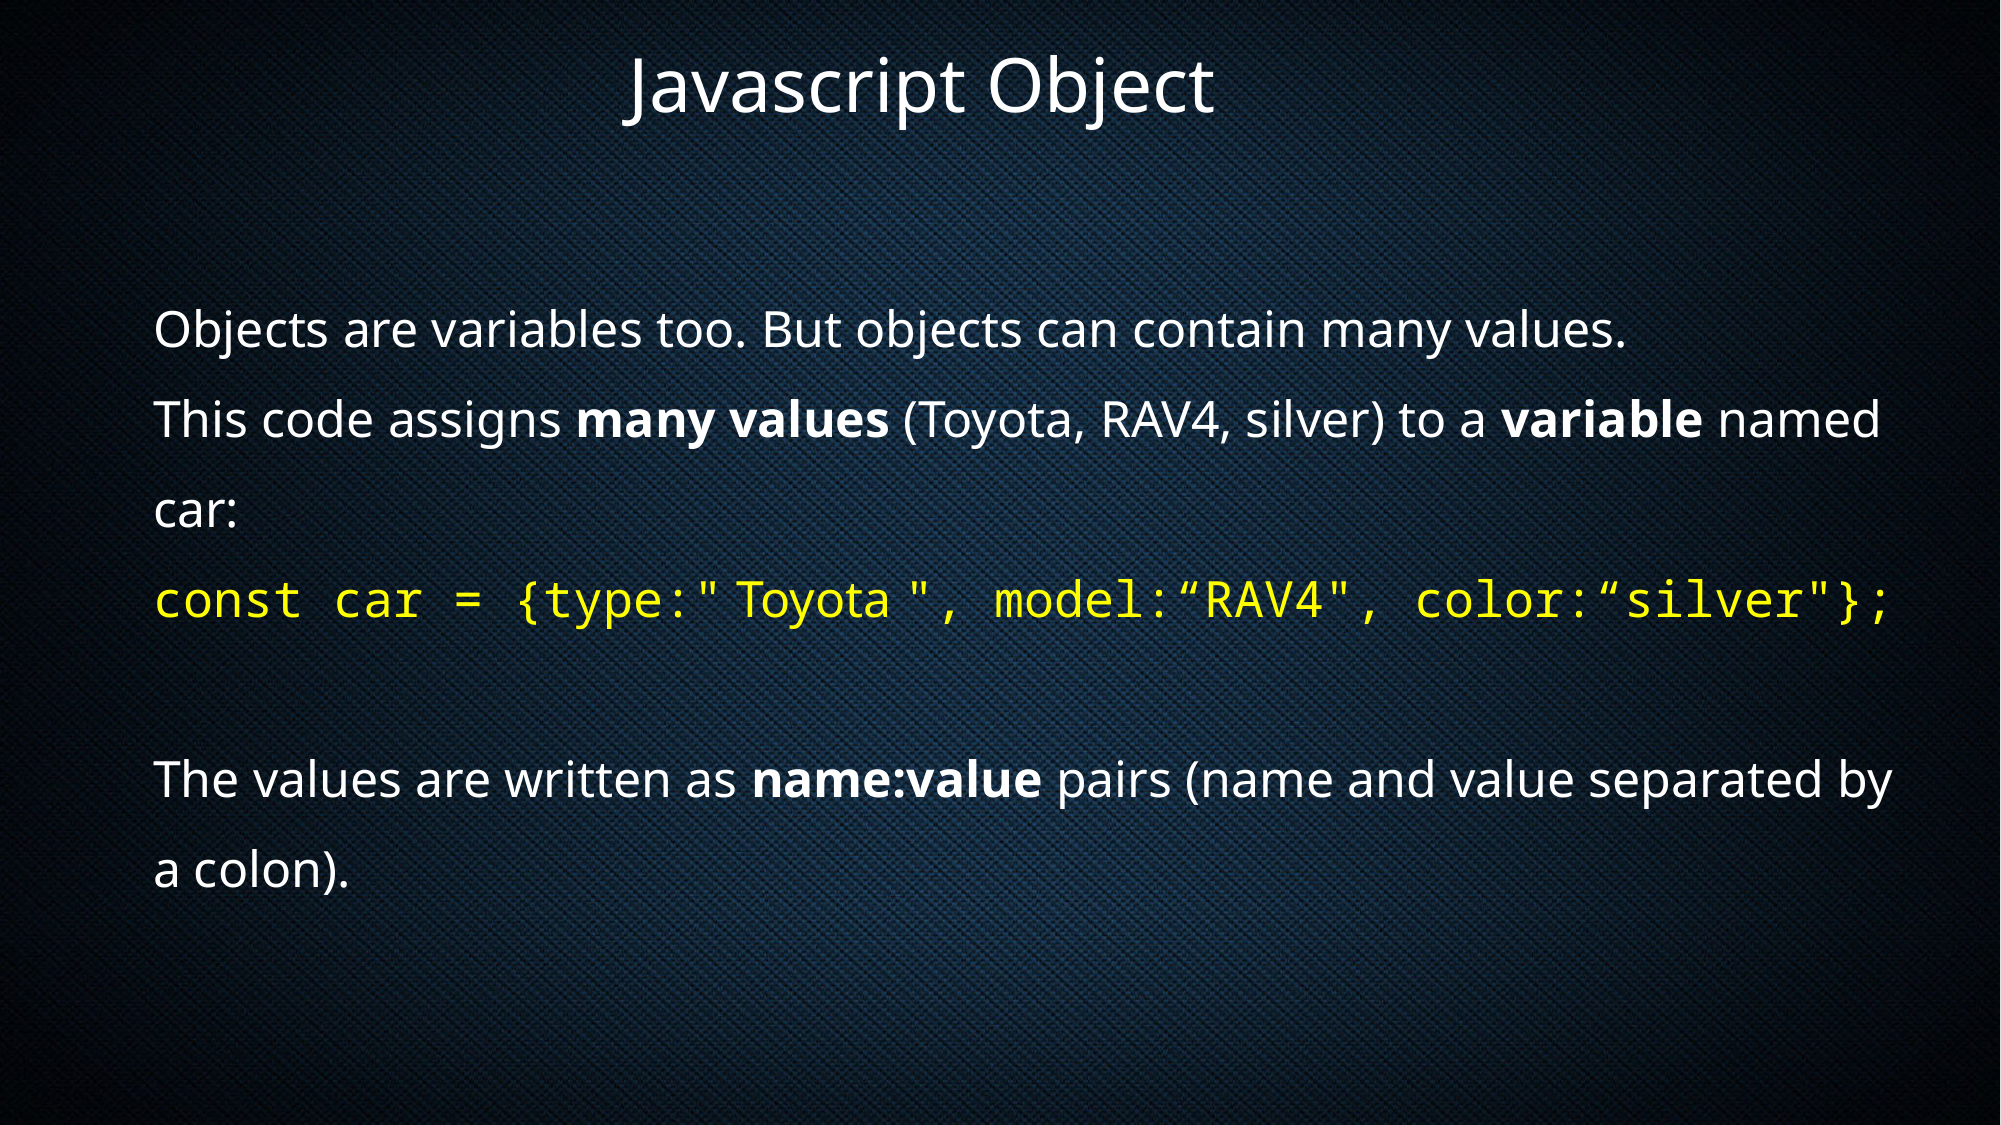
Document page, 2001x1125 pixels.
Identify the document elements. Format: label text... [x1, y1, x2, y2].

picture [0, 0, 2001, 1125]
text_box Objects are variables too. But objects can contain many values. This code assigns many values (Toyota, RAV4, silver) to a variable named car: const car = {type:" Toyota ", model:“RAV4", color:“silver"}; The values are written as name:value pairs (name and value separated by a colon). [138, 260, 1933, 906]
text_box Javascript Object [425, 30, 1439, 136]
